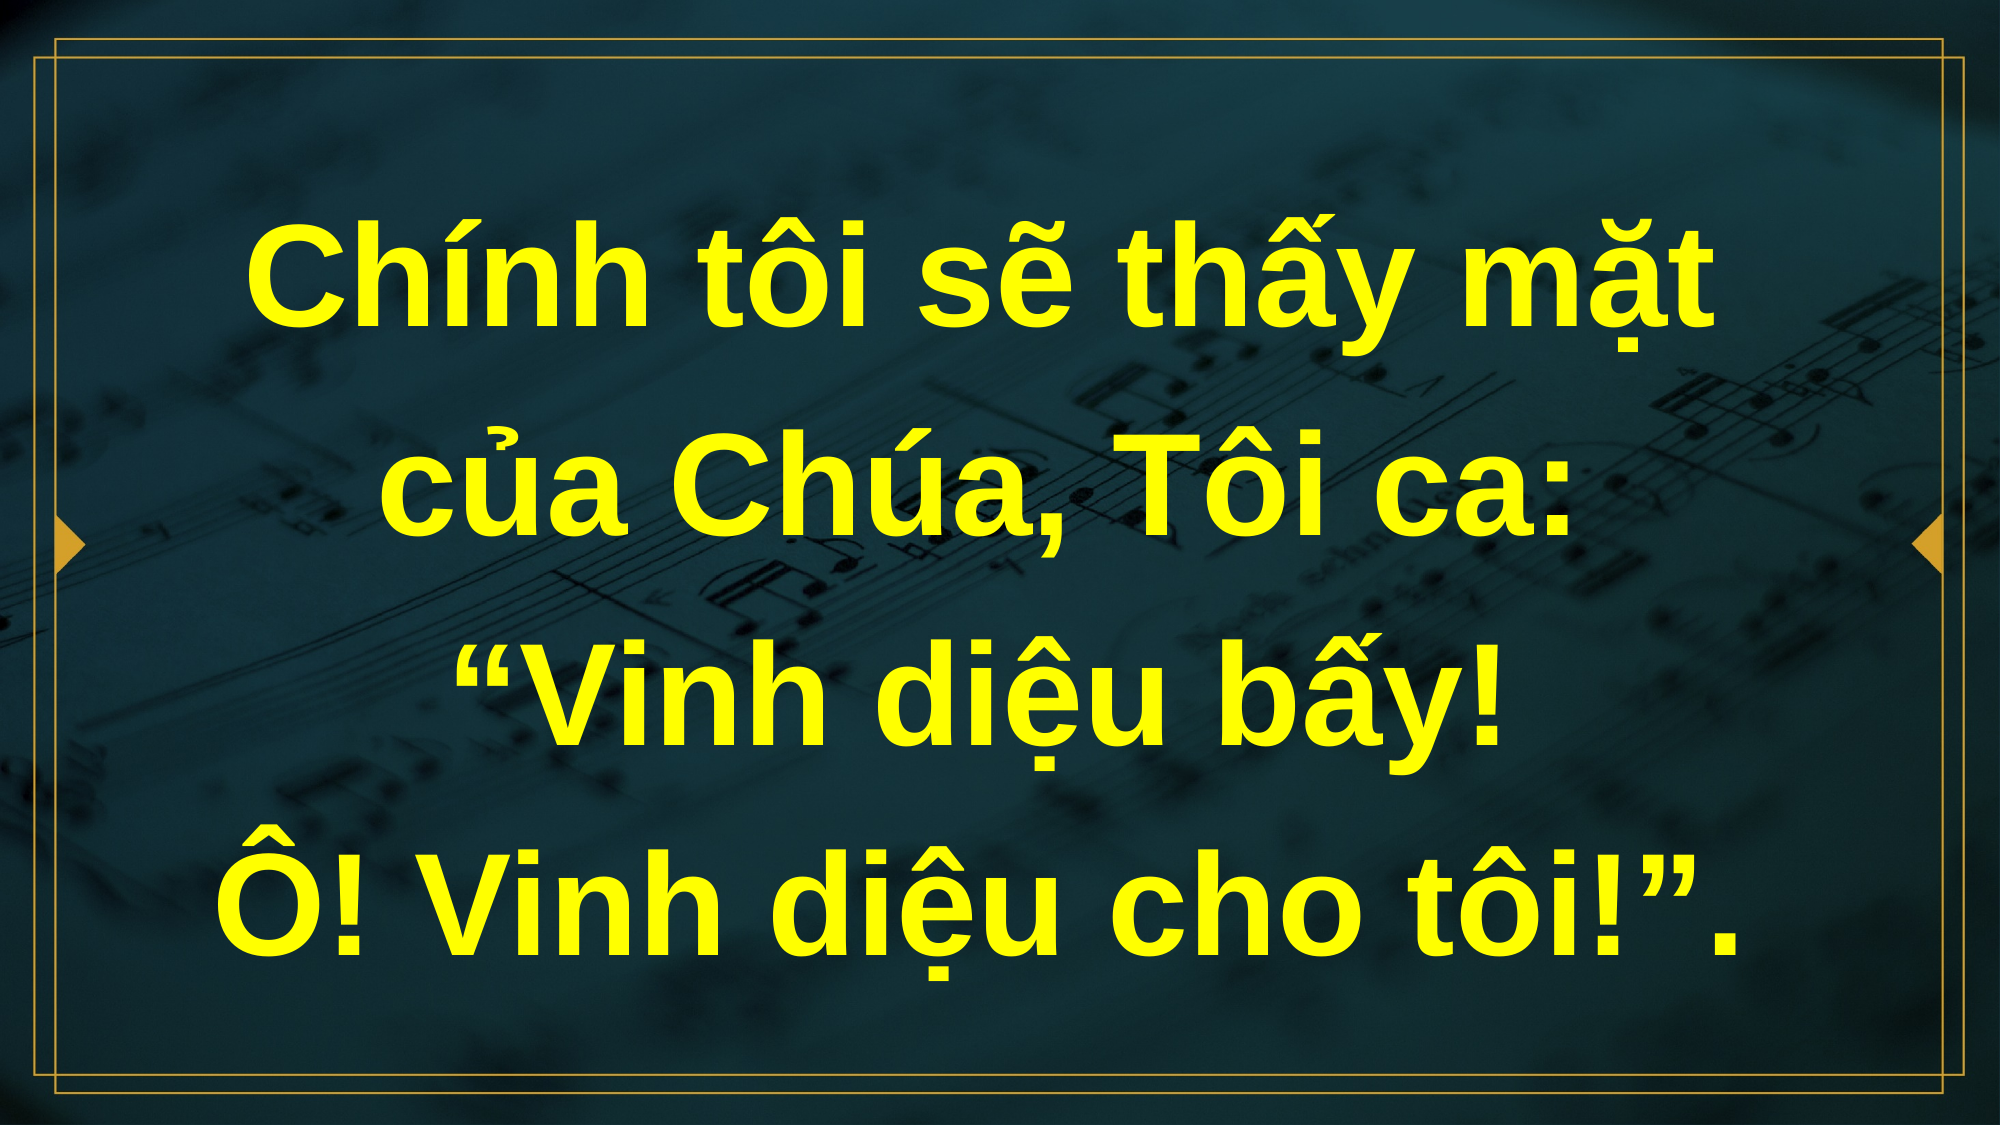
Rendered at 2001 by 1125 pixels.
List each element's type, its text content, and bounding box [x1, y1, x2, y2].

title Chính tôi sẽ thấy mặt của Chúa, Tôi ca: “Vinh diệu bấy! Ô! Vinh diệu cho tôi!”. [55, 53, 1945, 1077]
picture [0, 0, 2000, 1125]
